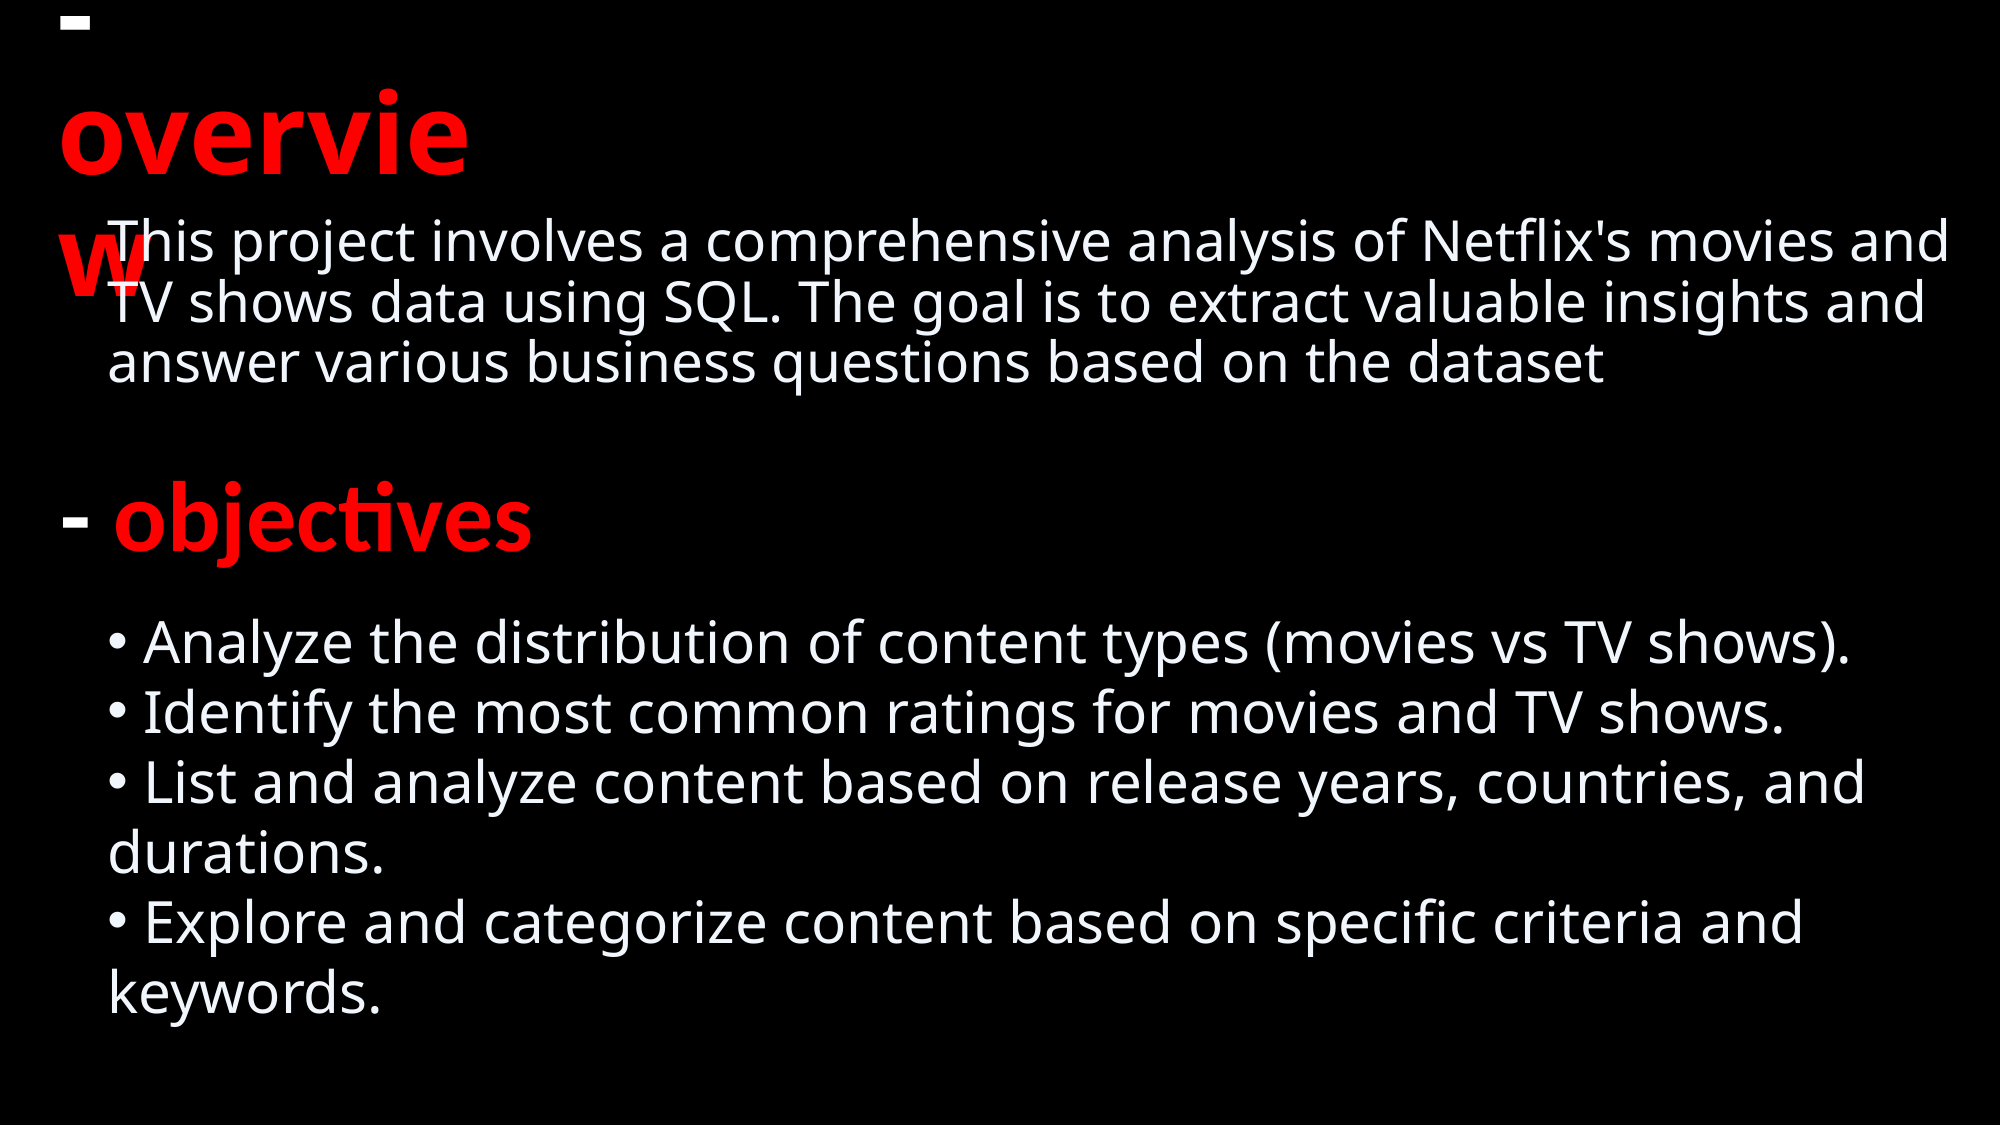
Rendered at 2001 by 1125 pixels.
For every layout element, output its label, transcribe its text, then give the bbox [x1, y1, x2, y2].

text_box Analyze the distribution of content types (movies vs TV shows). Identify the most common ratings for movies and TV shows. List and analyze content based on release years, countries, and durations. Explore and categorize content based on specific criteria and keywords. [92, 597, 1897, 1078]
text_box - objectives [45, 443, 549, 579]
list This project involves a comprehensive analysis of Netflix's movies and TV shows data using SQL. The goal is to extract valuable insights and answer various business questions based on the dataset [92, 204, 1983, 423]
title - overview [42, 29, 572, 247]
